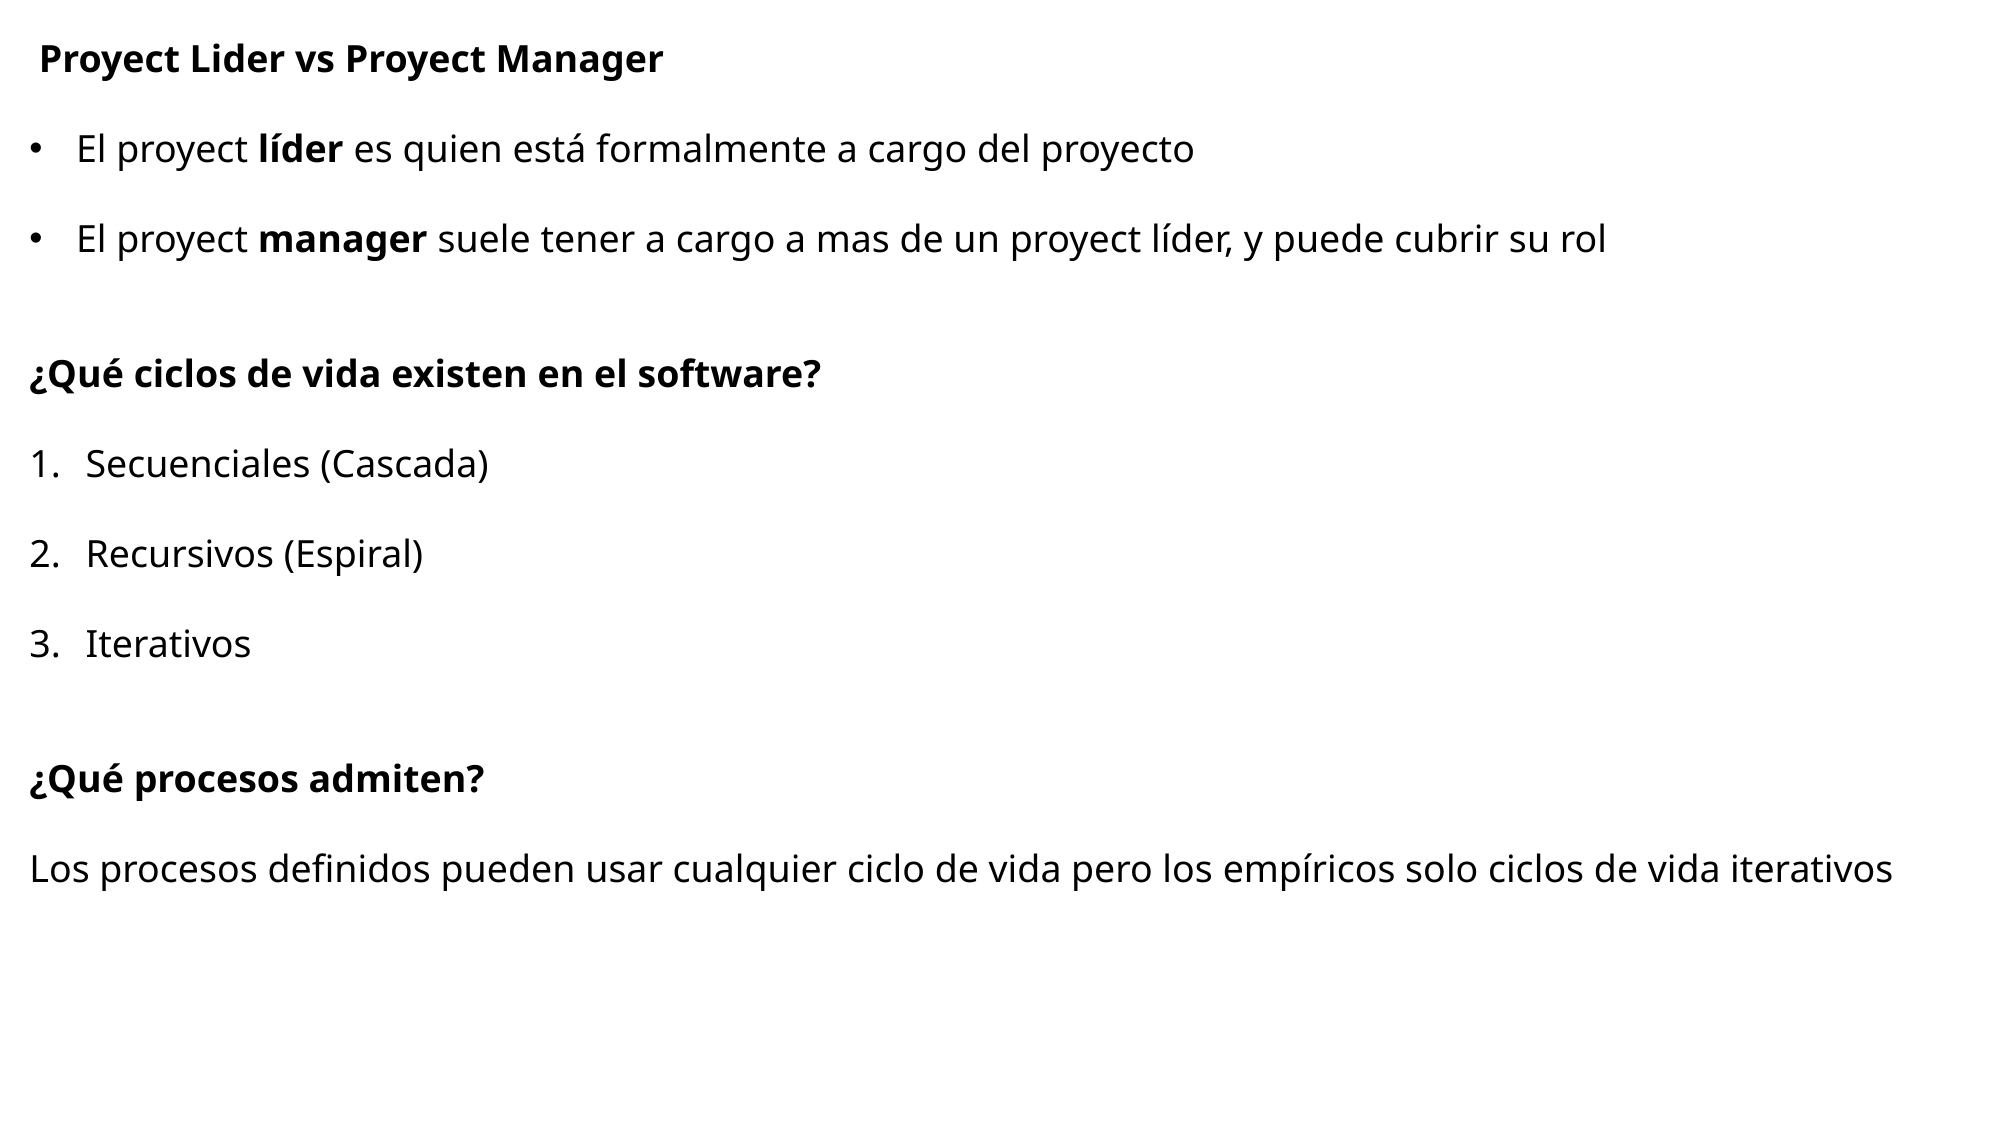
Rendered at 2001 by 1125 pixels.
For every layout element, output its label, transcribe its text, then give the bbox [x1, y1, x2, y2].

text_box Proyect Lider vs Proyect Manager El proyect líder es quien está formalmente a cargo del proyecto El proyect manager suele tener a cargo a mas de un proyect líder, y puede cubrir su rol ¿Qué ciclos de vida existen en el software? Secuenciales (Cascada) Recursivos (Espiral) Iterativos ¿Qué procesos admiten? Los procesos definidos pueden usar cualquier ciclo de vida pero los empíricos solo ciclos de vida iterativos [14, 28, 2000, 988]
